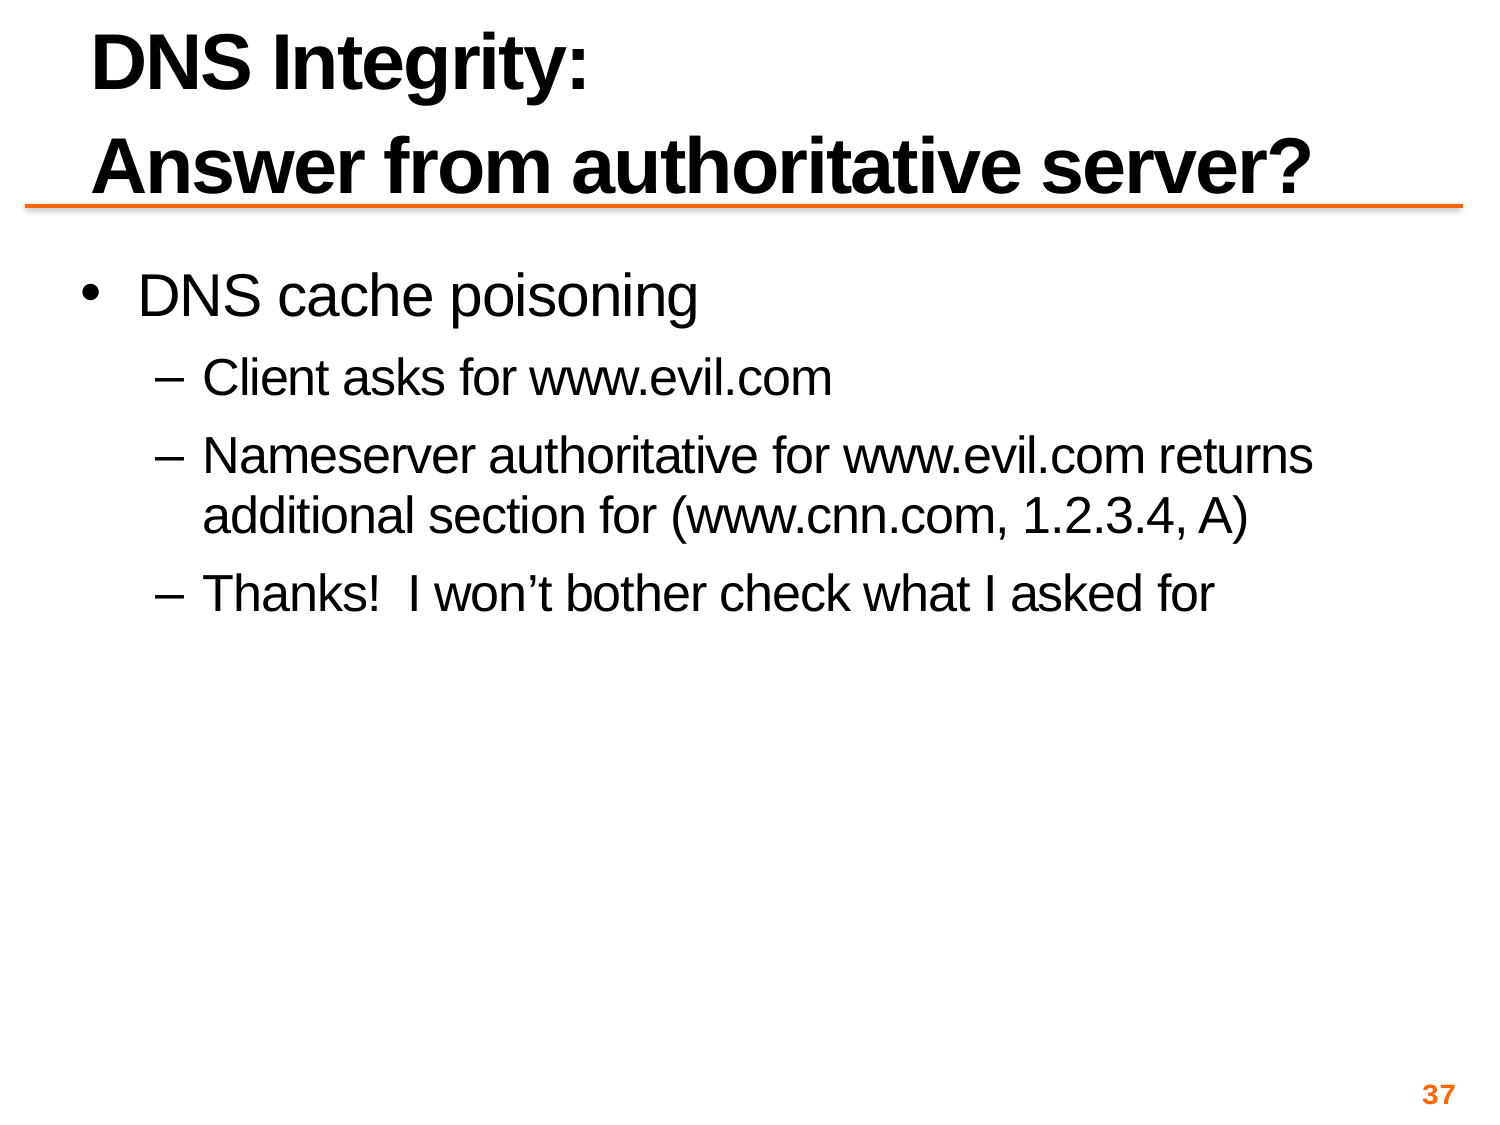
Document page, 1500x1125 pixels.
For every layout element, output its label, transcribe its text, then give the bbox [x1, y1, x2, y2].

list DNS cache poisoning Client asks for www.evil.com Nameserver authoritative for www.evil.com returns additional section for (www.cnn.com, 1.2.3.4, A) Thanks! I won’t bother check what I asked for [74, 249, 1500, 663]
slide_number 37 [1112, 1074, 1463, 1110]
title DNS Integrity: Answer from authoritative server? [74, 28, 1500, 217]
